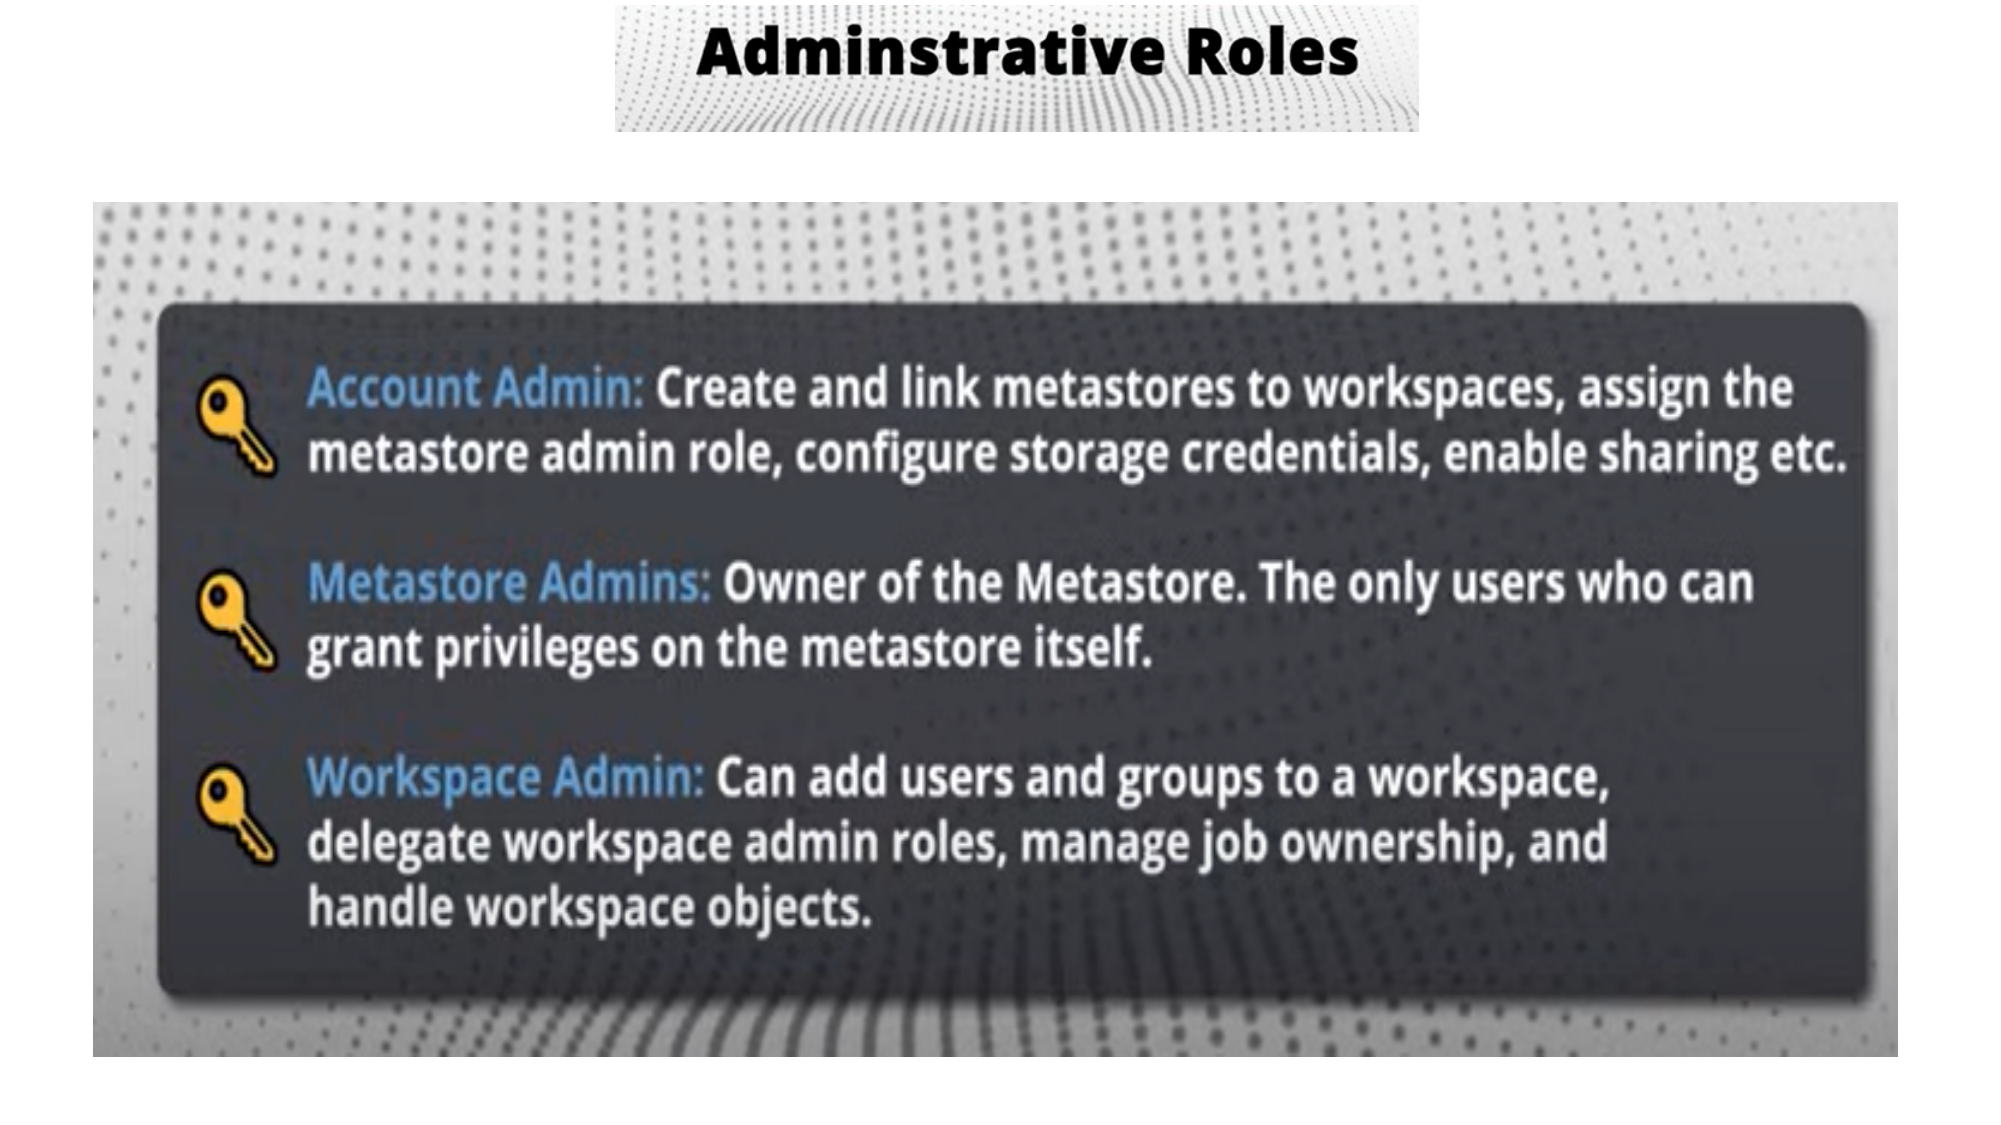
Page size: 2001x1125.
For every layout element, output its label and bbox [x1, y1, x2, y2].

picture [93, 202, 1898, 1057]
picture [615, 4, 1419, 132]
